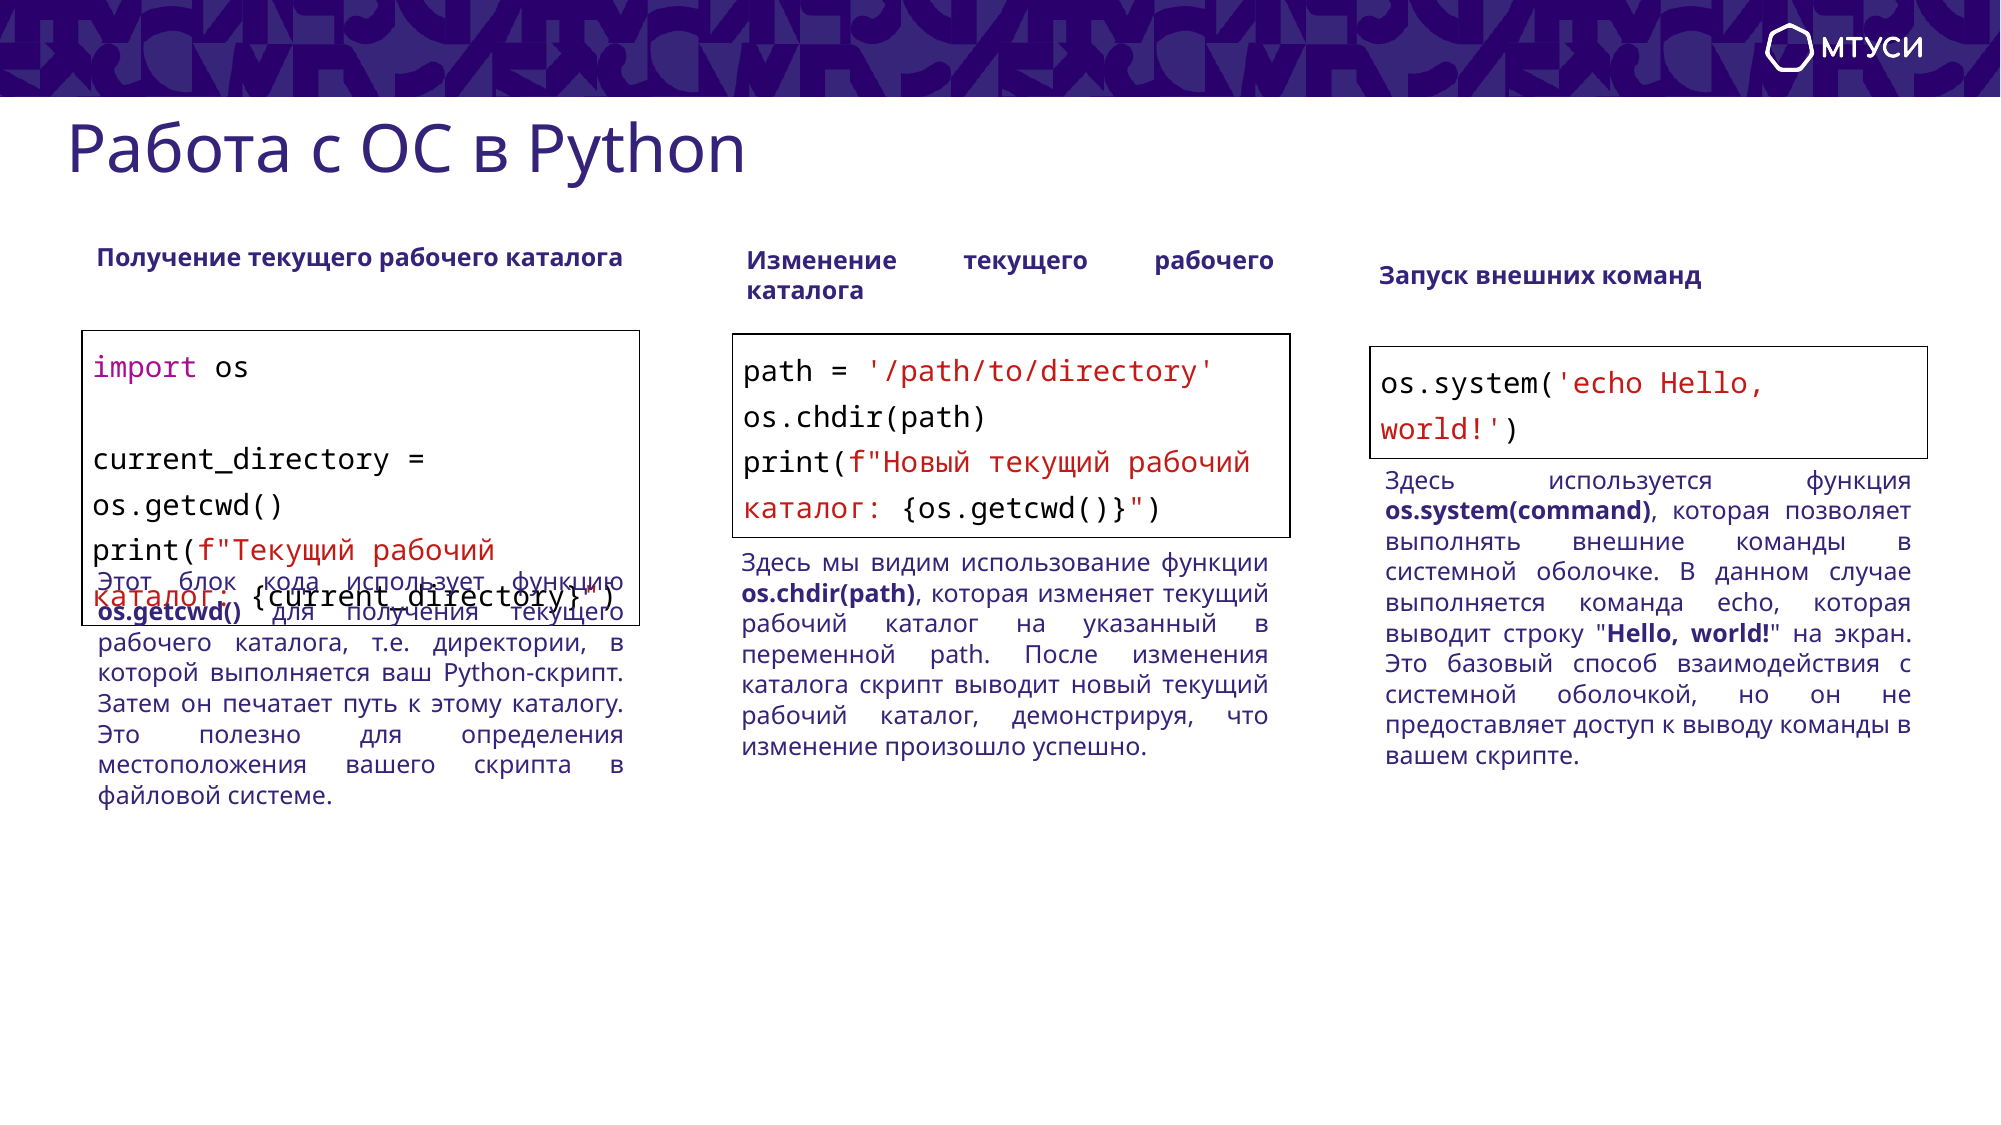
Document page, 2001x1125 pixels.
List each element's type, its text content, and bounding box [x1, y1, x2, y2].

list Этот блок кода использует функцию os.getcwd() для получения текущего рабочего каталога, т.е. директории, в которой выполняется ваш Python-скрипт. Затем он печатает путь к этому каталогу. Это полезно для определения местоположения вашего скрипта в файловой системе. [82, 558, 640, 874]
list Здесь мы видим использование функции os.chdir(path), которая изменяет текущий рабочий каталог на указанный в переменной path. После изменения каталога скрипт выводит новый текущий рабочий каталог, демонстрируя, что изменение произошло успешно. [726, 539, 1285, 819]
picture [0, 0, 2001, 97]
list Здесь используется функция os.system(command), которая позволяет выполнять внешние команды в системной оболочке. В данном случае выполняется команда echo, которая выводит строку "Hello, world!" на экран. Это базовый способ взаимодействия с системной оболочкой, но он не предоставляет доступ к выводу команды в вашем скрипте. [1370, 457, 1928, 818]
table_header path = '/path/to/directory' os.chdir(path) print(f"Новый текущий рабочий каталог: {os.getcwd()}") [733, 335, 1289, 537]
table_header import os current_directory = os.getcwd() print(f"Текущий рабочий каталог: {current_directory}") [83, 331, 639, 558]
list Получение текущего рабочего каталога [81, 237, 640, 330]
table_header os.system('echo Hello, world!') [1371, 347, 1927, 457]
title Работа с ОС в Python [51, 98, 1956, 277]
list Запуск внешних команд [1364, 252, 1922, 388]
list Изменение текущего рабочего каталога [731, 237, 1290, 333]
